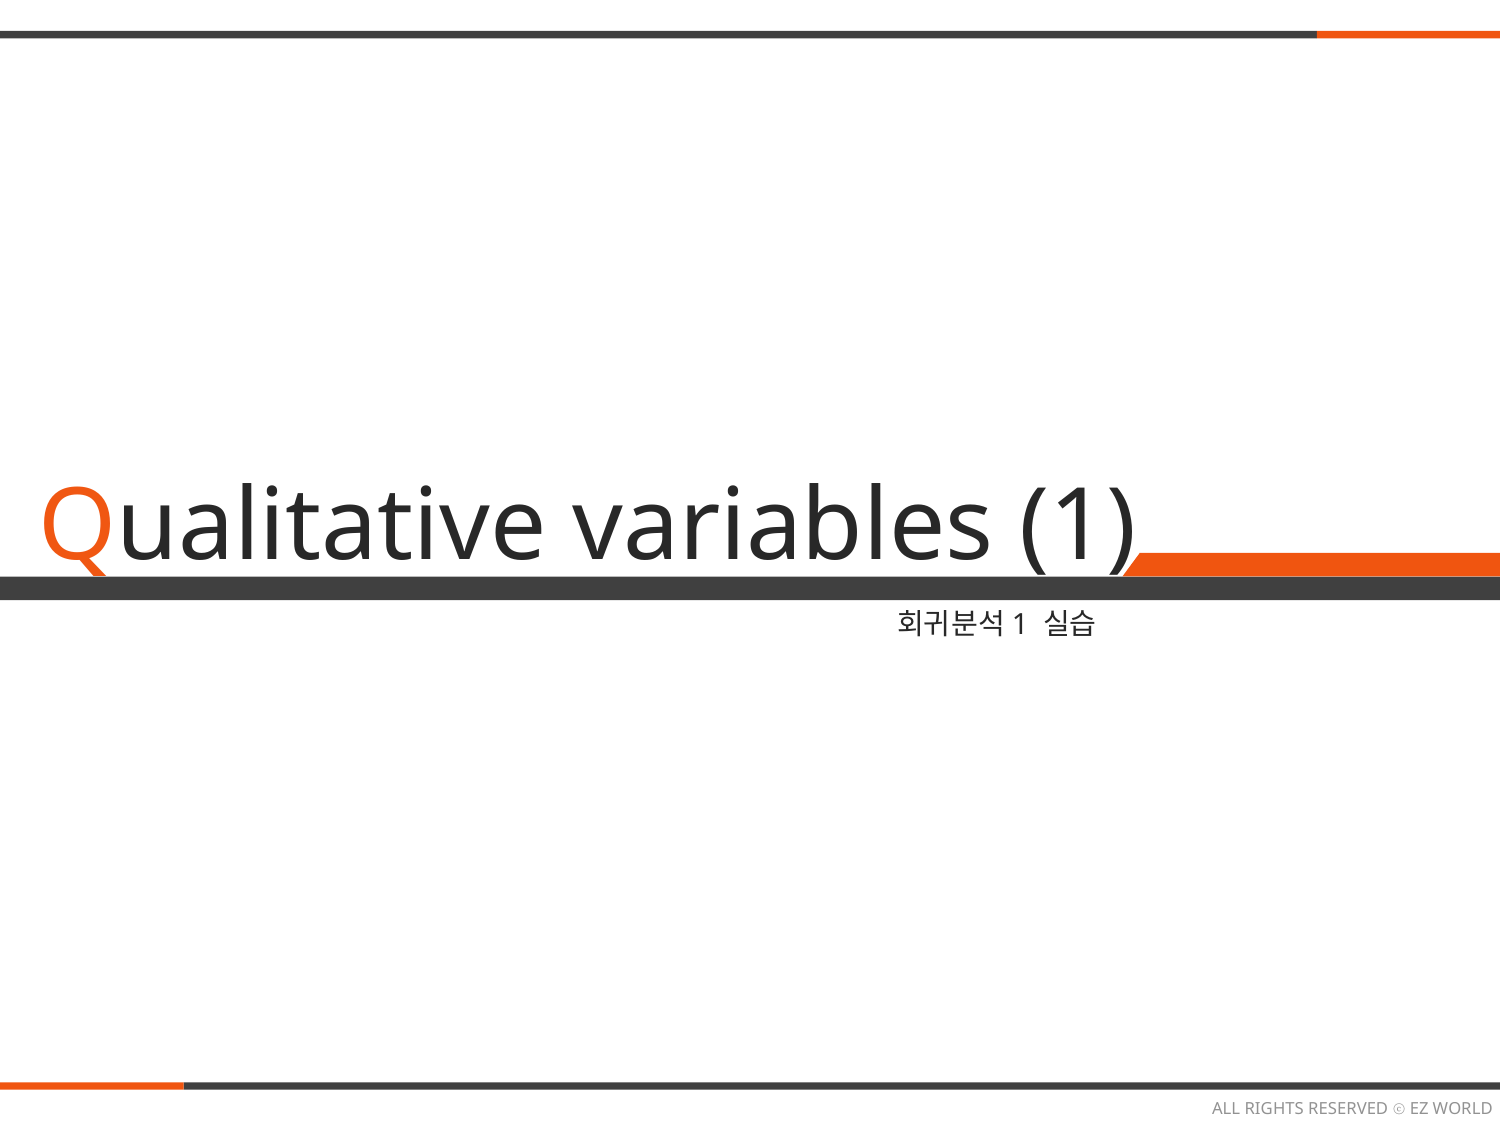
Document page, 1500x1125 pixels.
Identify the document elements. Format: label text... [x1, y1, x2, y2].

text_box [0, 1081, 1500, 1090]
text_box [0, 552, 1500, 601]
text_box 회귀분석1 실습 [882, 610, 1123, 648]
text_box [0, 30, 1500, 39]
text_box Qualitative variables (1) [23, 451, 1153, 551]
